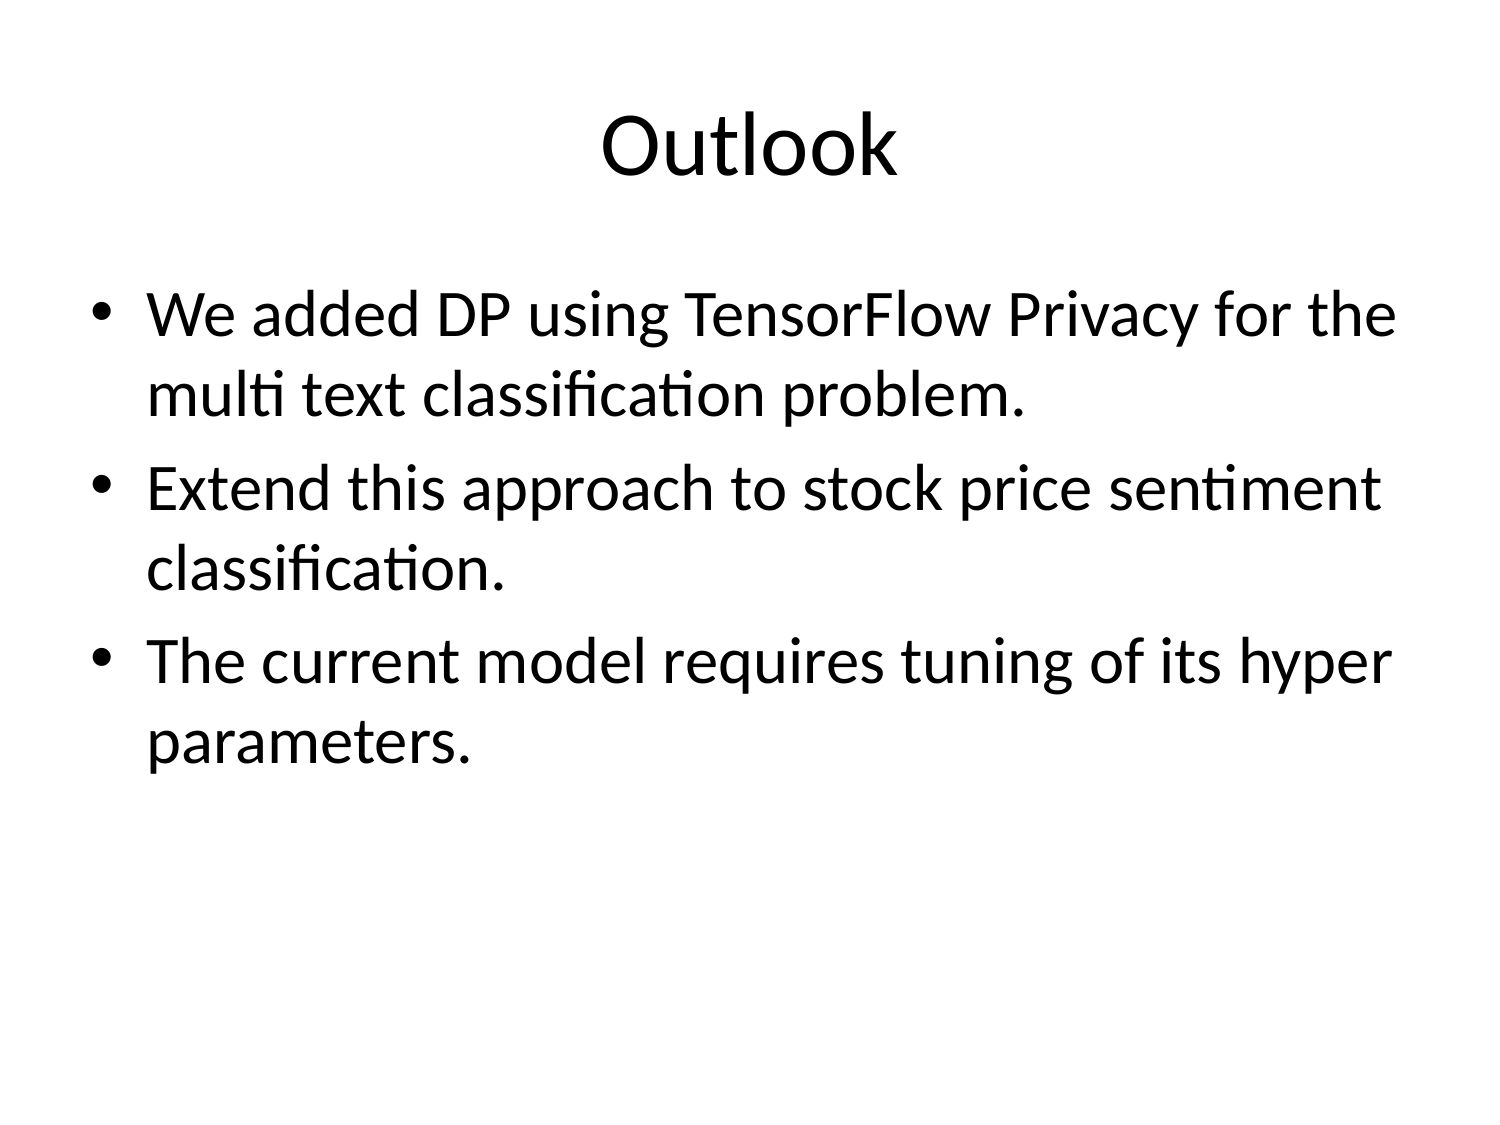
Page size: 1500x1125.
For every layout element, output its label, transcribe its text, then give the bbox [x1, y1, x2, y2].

title Outlook [75, 45, 1425, 233]
list We added DP using TensorFlow Privacy for the multi text classification problem. Extend this approach to stock price sentiment classification. The current model requires tuning of its hyper parameters. [75, 262, 1425, 1005]
